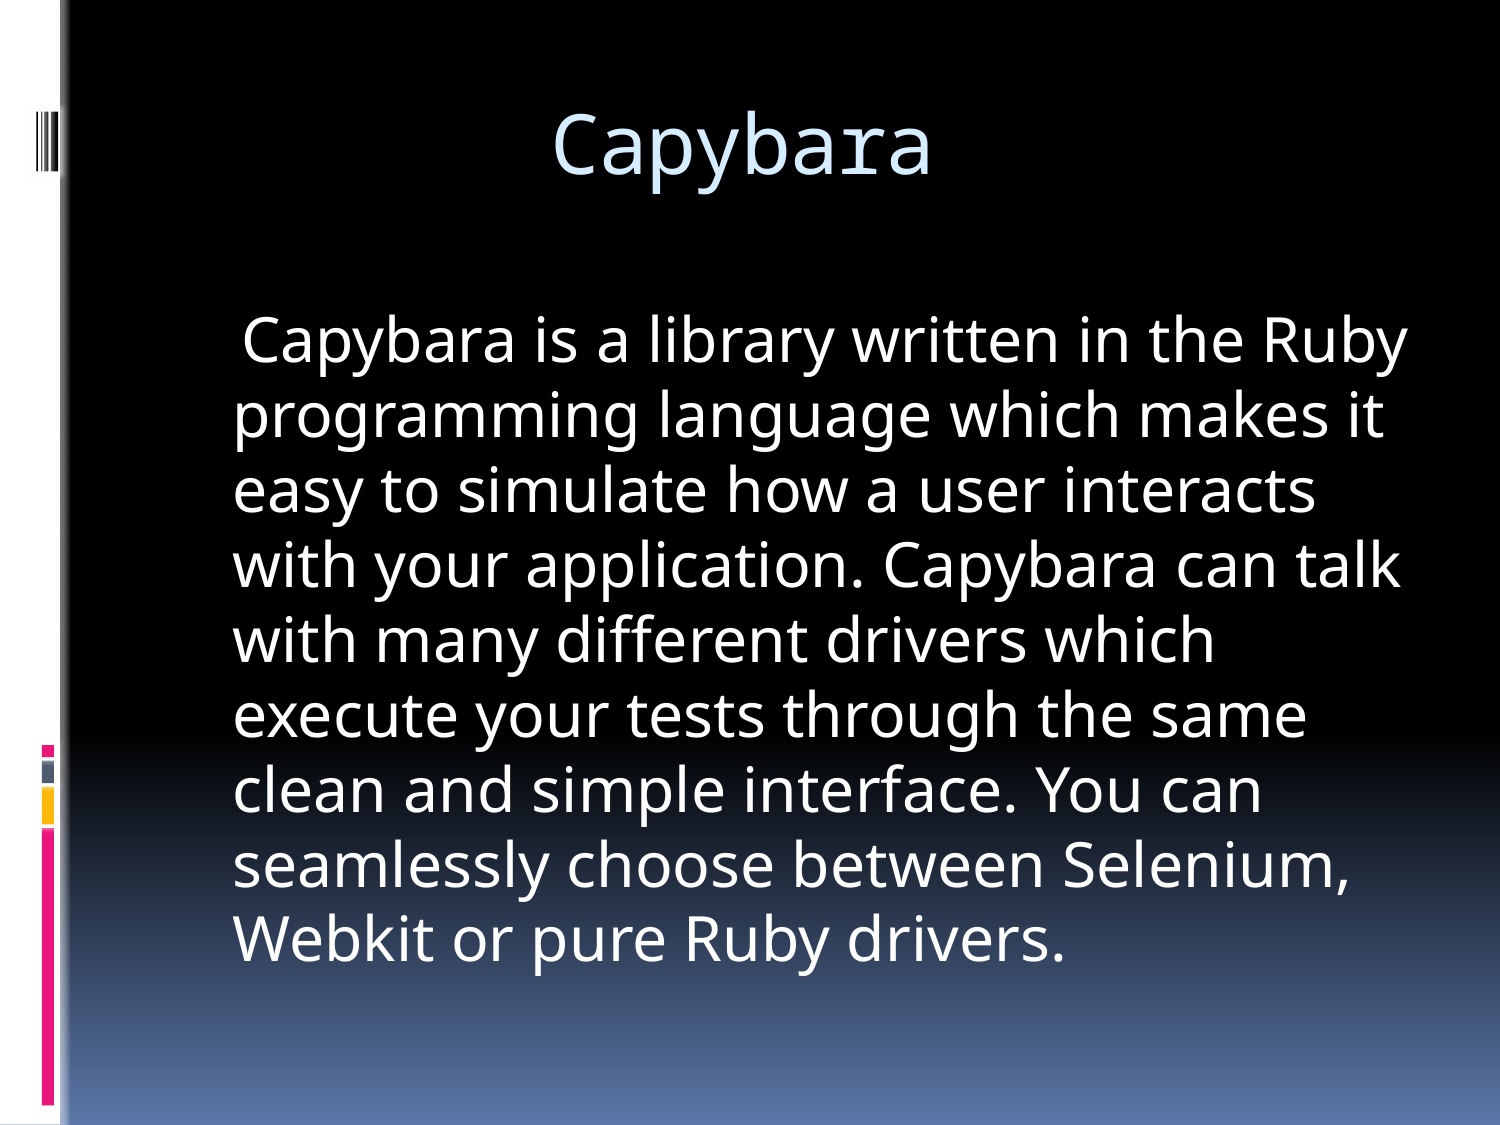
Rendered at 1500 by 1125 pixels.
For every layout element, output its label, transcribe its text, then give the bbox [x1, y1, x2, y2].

title Capybara [150, 83, 1425, 234]
list Capybara is a library written in the Ruby programming language which makes it easy to simulate how a user interacts with your application. Capybara can talk with many different drivers which execute your tests through the same clean and simple interface. You can seamlessly choose between Selenium, Webkit or pure Ruby drivers. [150, 292, 1425, 1043]
